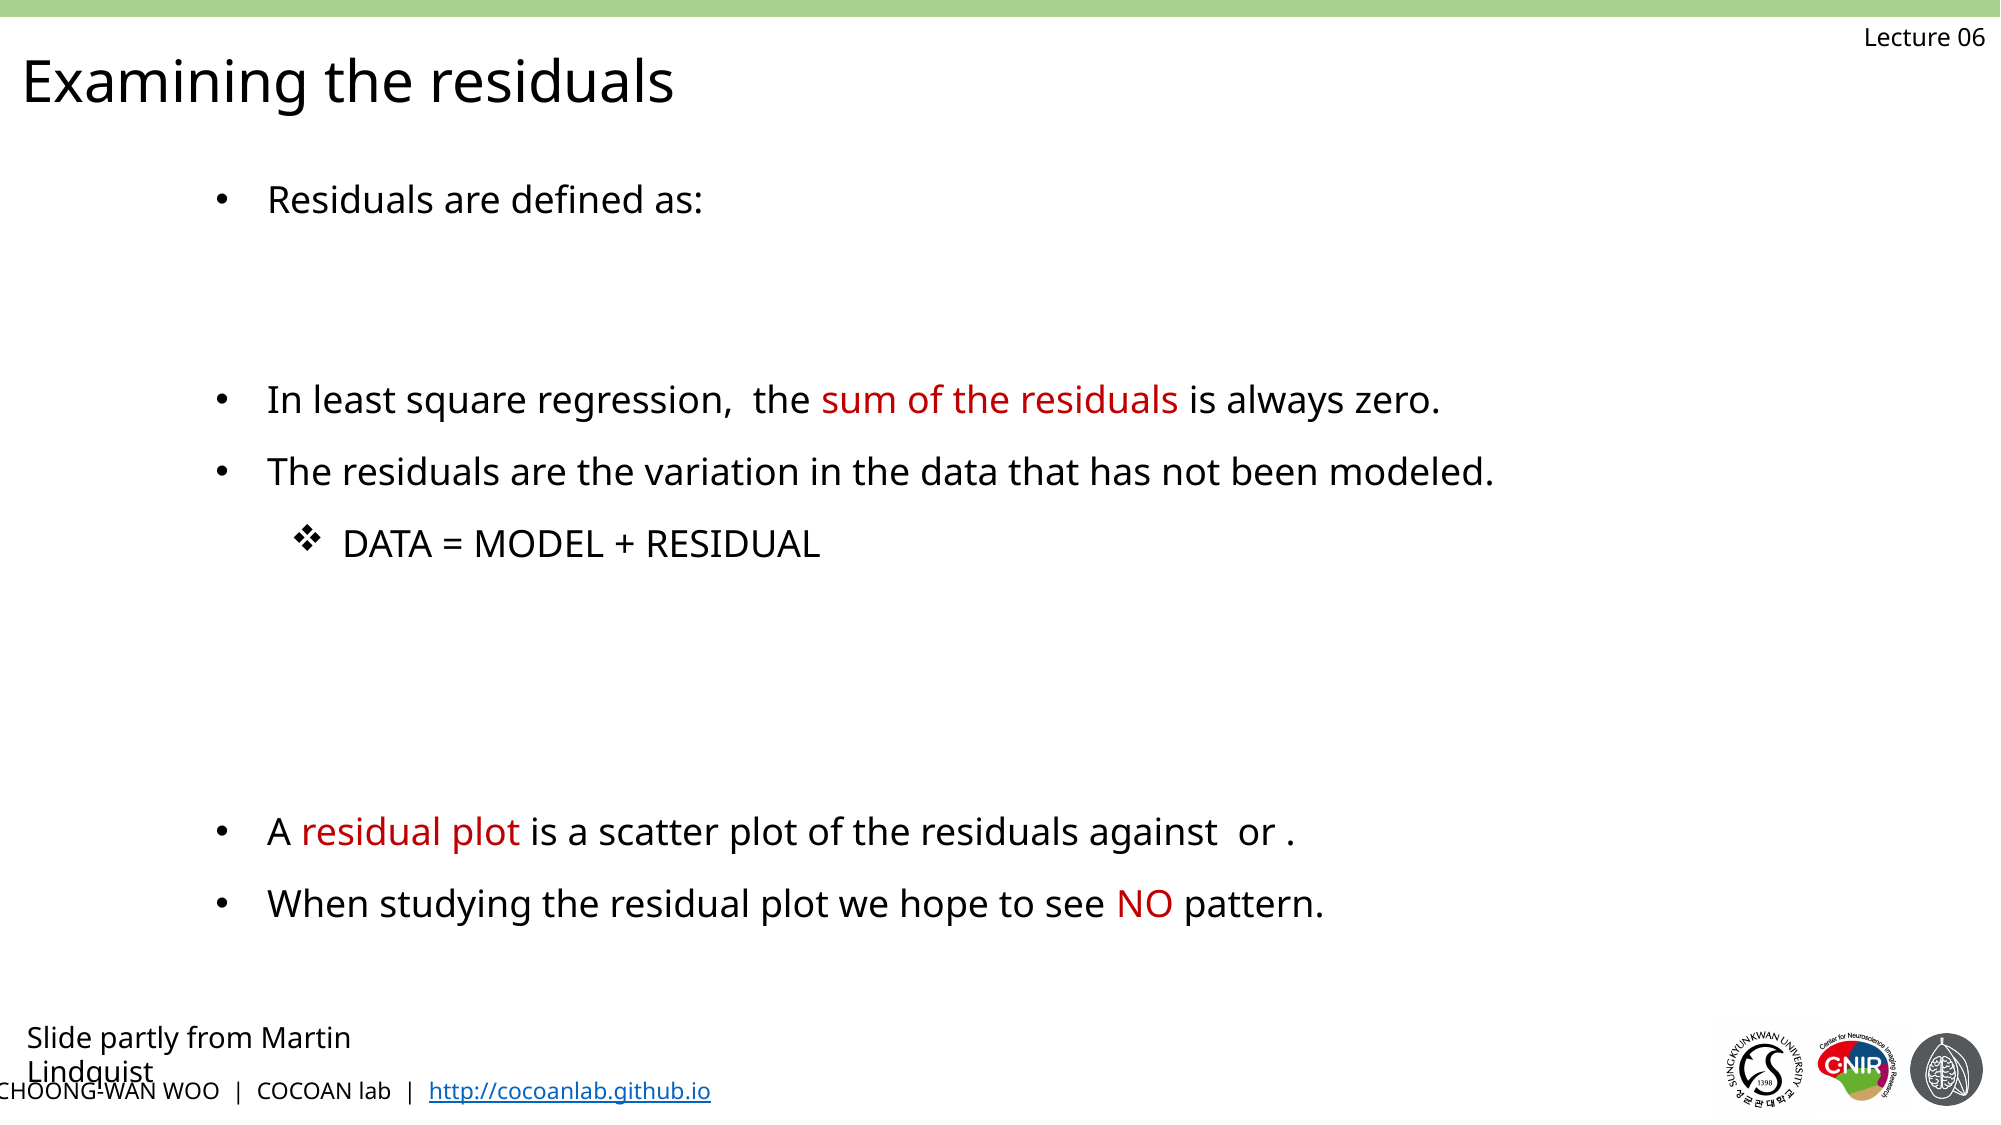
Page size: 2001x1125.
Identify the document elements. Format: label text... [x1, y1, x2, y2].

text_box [1709, 1014, 1983, 1125]
text_box [0, 0, 2000, 18]
text_box Lecture 06 [1623, 13, 2000, 59]
text_box CHOONG-WAN WOO | COCOAN lab | http://cocoanlab.github.io [0, 1069, 727, 1116]
text_box Slide partly from Martin Lindquist [12, 1011, 497, 1097]
text_box Examining the residuals [6, 36, 691, 122]
